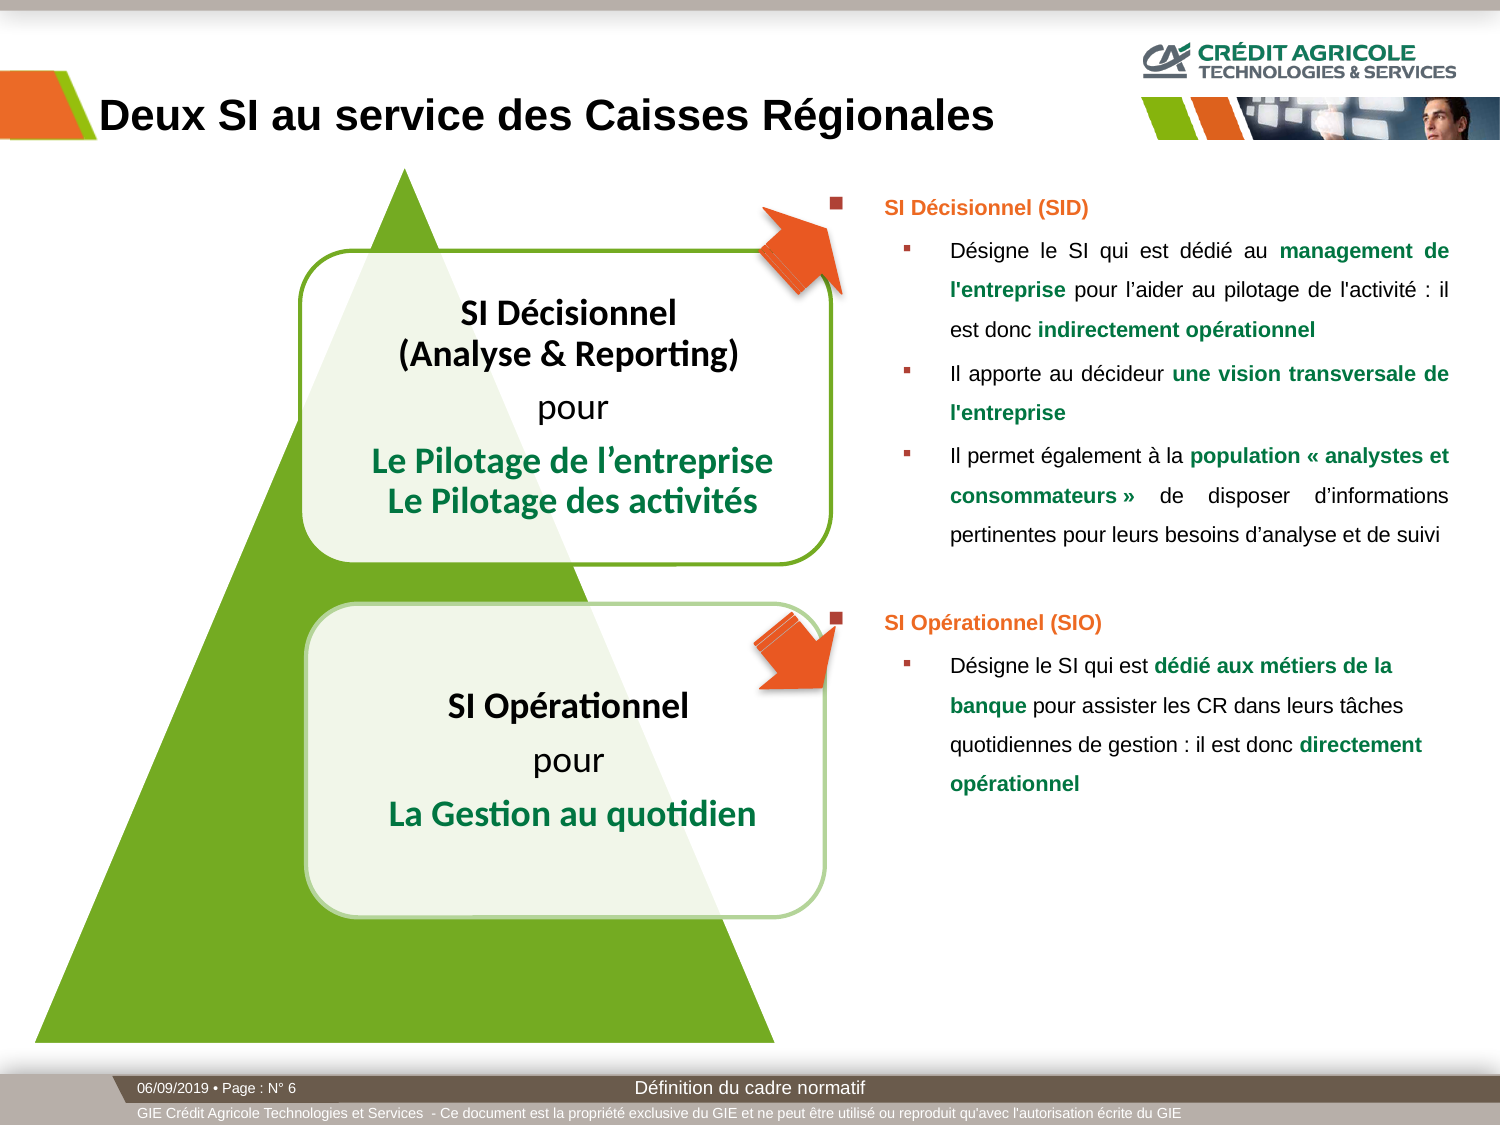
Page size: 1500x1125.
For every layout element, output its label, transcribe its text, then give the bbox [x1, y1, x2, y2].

picture [1142, 12, 1500, 140]
picture [0, 70, 99, 141]
title Deux SI au service des Caisses Régionales [98, 12, 1142, 140]
footer Définition du cadre normatif [512, 1071, 988, 1103]
text_box [834, 258, 843, 295]
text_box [34, 162, 828, 1046]
list SI Décisionnel (SID) Désigne le SI qui est dédié au management de l'entreprise pour l’aider au pilotage de l'activité : il est donc indirectement opérationnel Il apporte au décideur une vision transversale de l'entreprise Il permet également à la population « analystes et consommateurs » de disposer d’informations pertinentes pour leurs besoins d’analyse et de suivi SI Opérationnel (SIO) Désigne le SI qui est dédié aux métiers de la banque pour assister les CR dans leurs tâches quotidiennes de gestion : il est donc directement opérationnel [834, 179, 1450, 1036]
